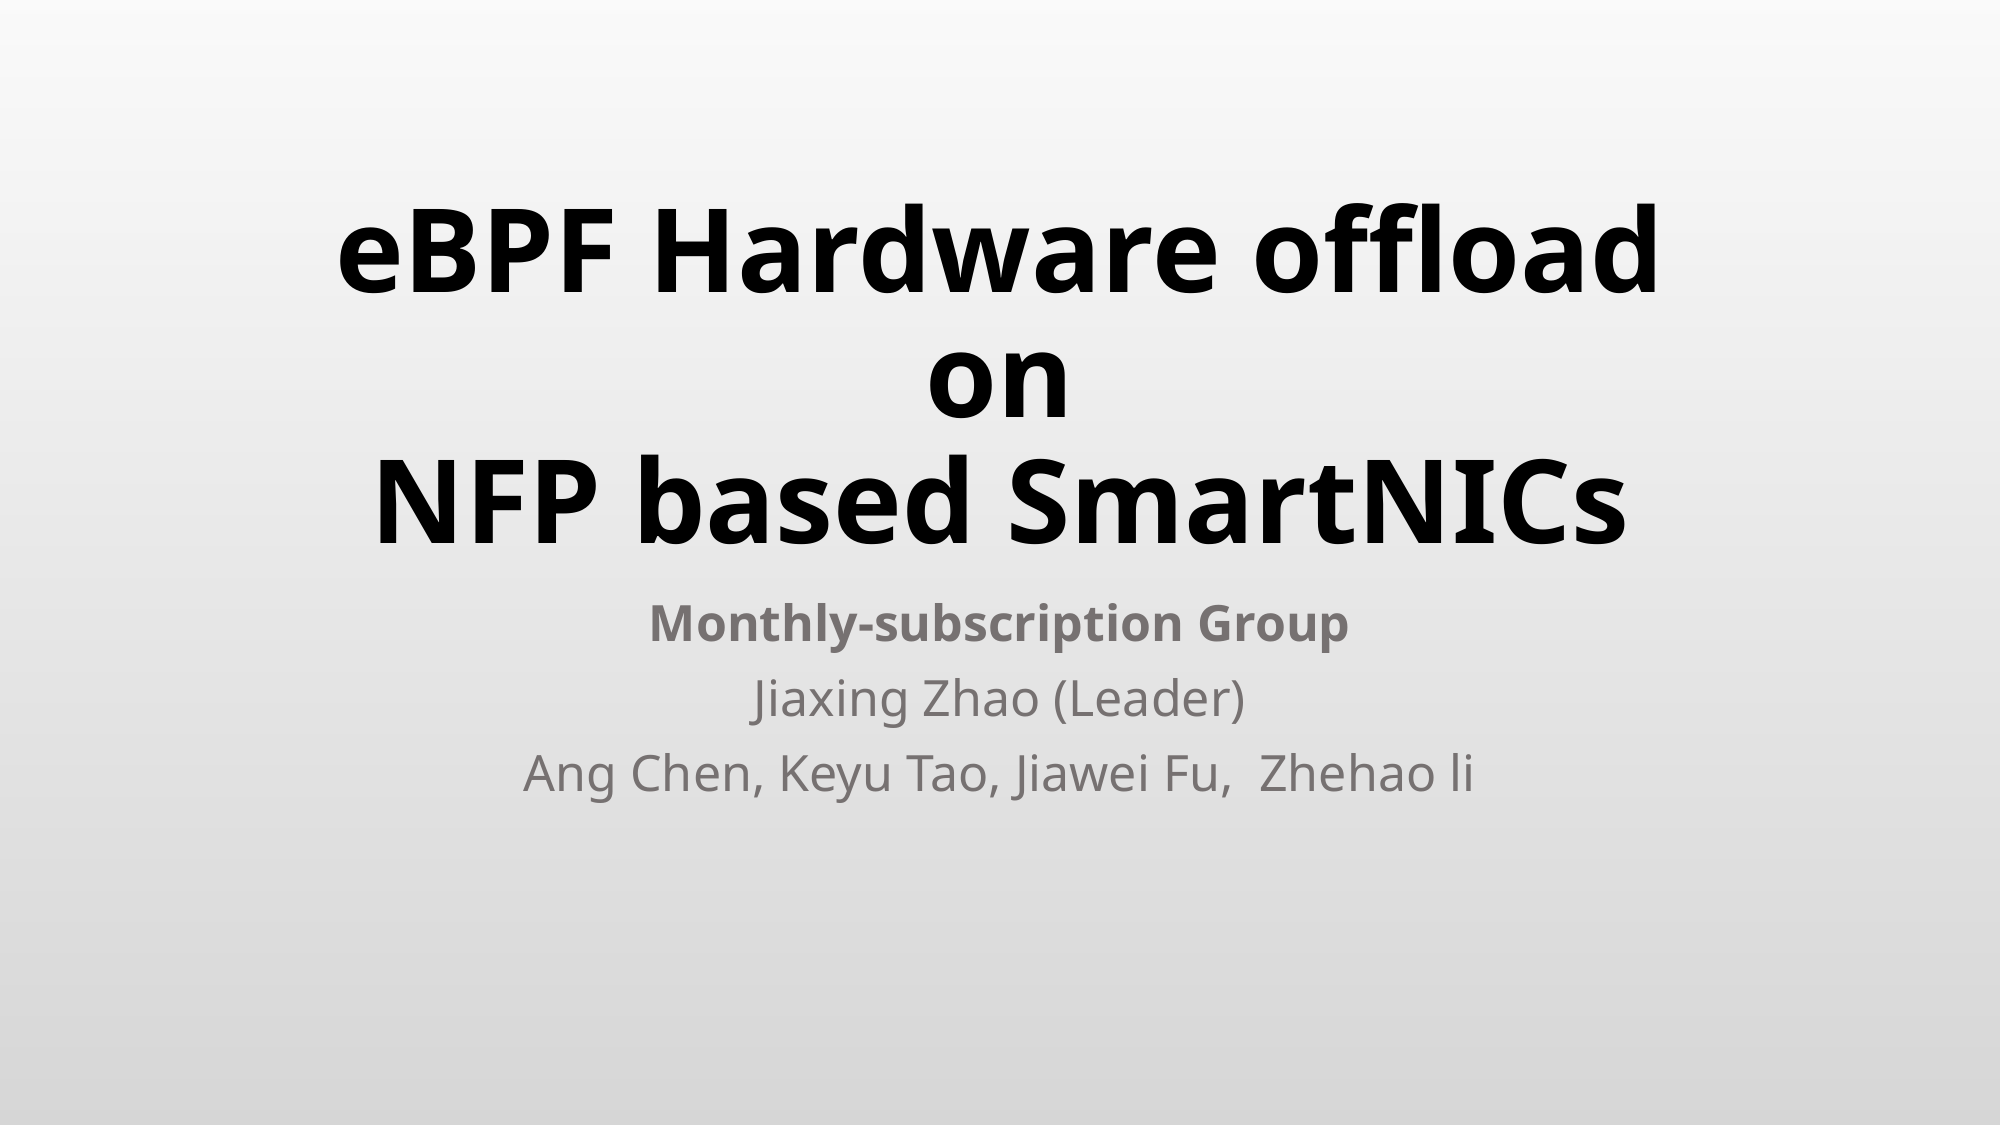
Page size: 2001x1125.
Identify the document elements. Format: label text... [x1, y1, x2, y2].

subtitle Monthly-subscription Group Jiaxing Zhao (Leader) Ang Chen, Keyu Tao, Jiawei Fu, Zhehao li [249, 590, 1750, 863]
title eBPF Hardware offload on NFP based SmartNICs [249, 184, 1750, 576]
